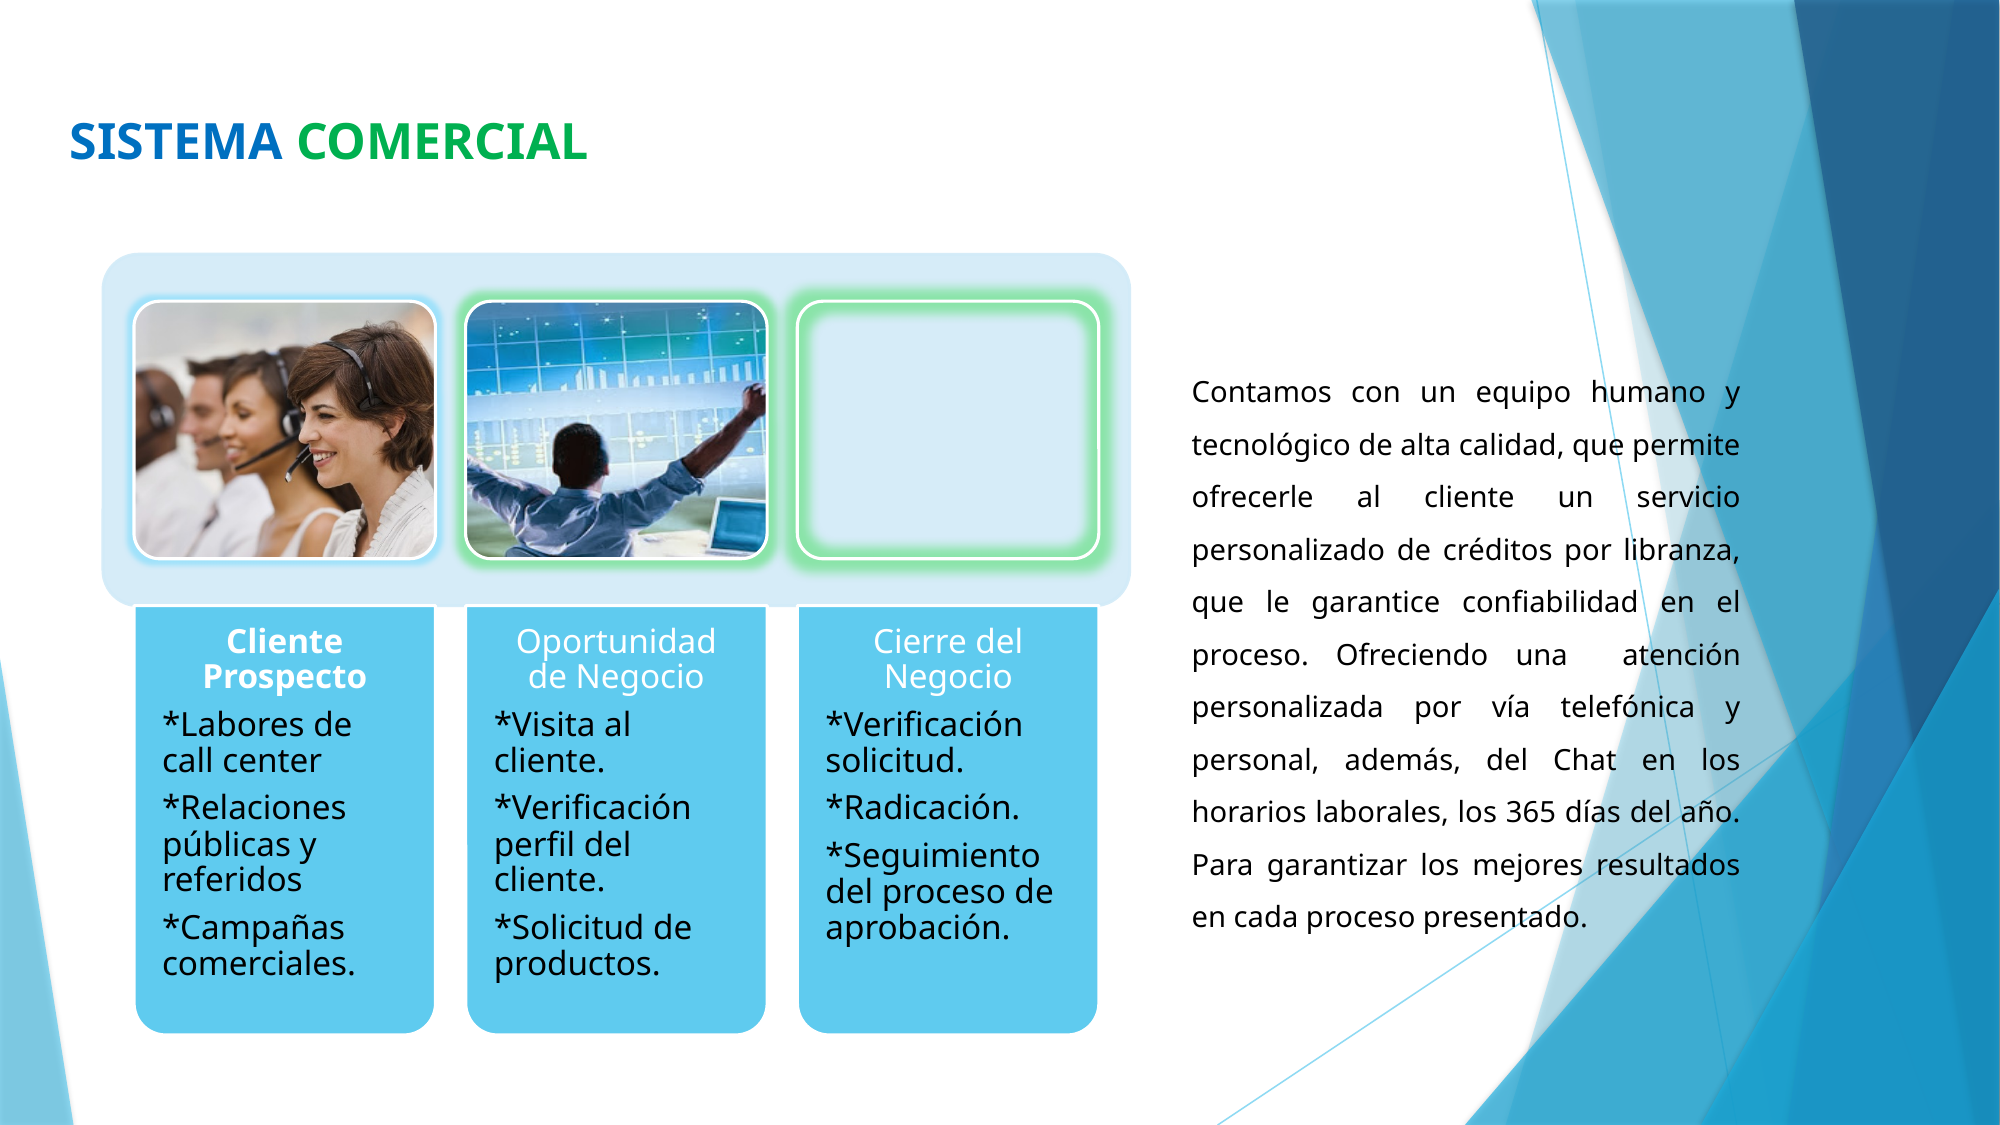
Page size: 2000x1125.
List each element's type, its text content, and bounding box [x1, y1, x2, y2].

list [102, 253, 1131, 1036]
text_box SISTEMA COMERCIAL [54, 97, 711, 177]
text_box Contamos con un equipo humano y tecnológico de alta calidad, que permite ofrecerle al cliente un servicio personalizado de créditos por libranza, que le garantice confiabilidad en el proceso. Ofreciendo una atención personalizada por vía telefónica y personal, además, del Chat en los horarios laborales, los 365 días del año. Para garantizar los mejores resultados en cada proceso presentado. [1176, 348, 1756, 941]
